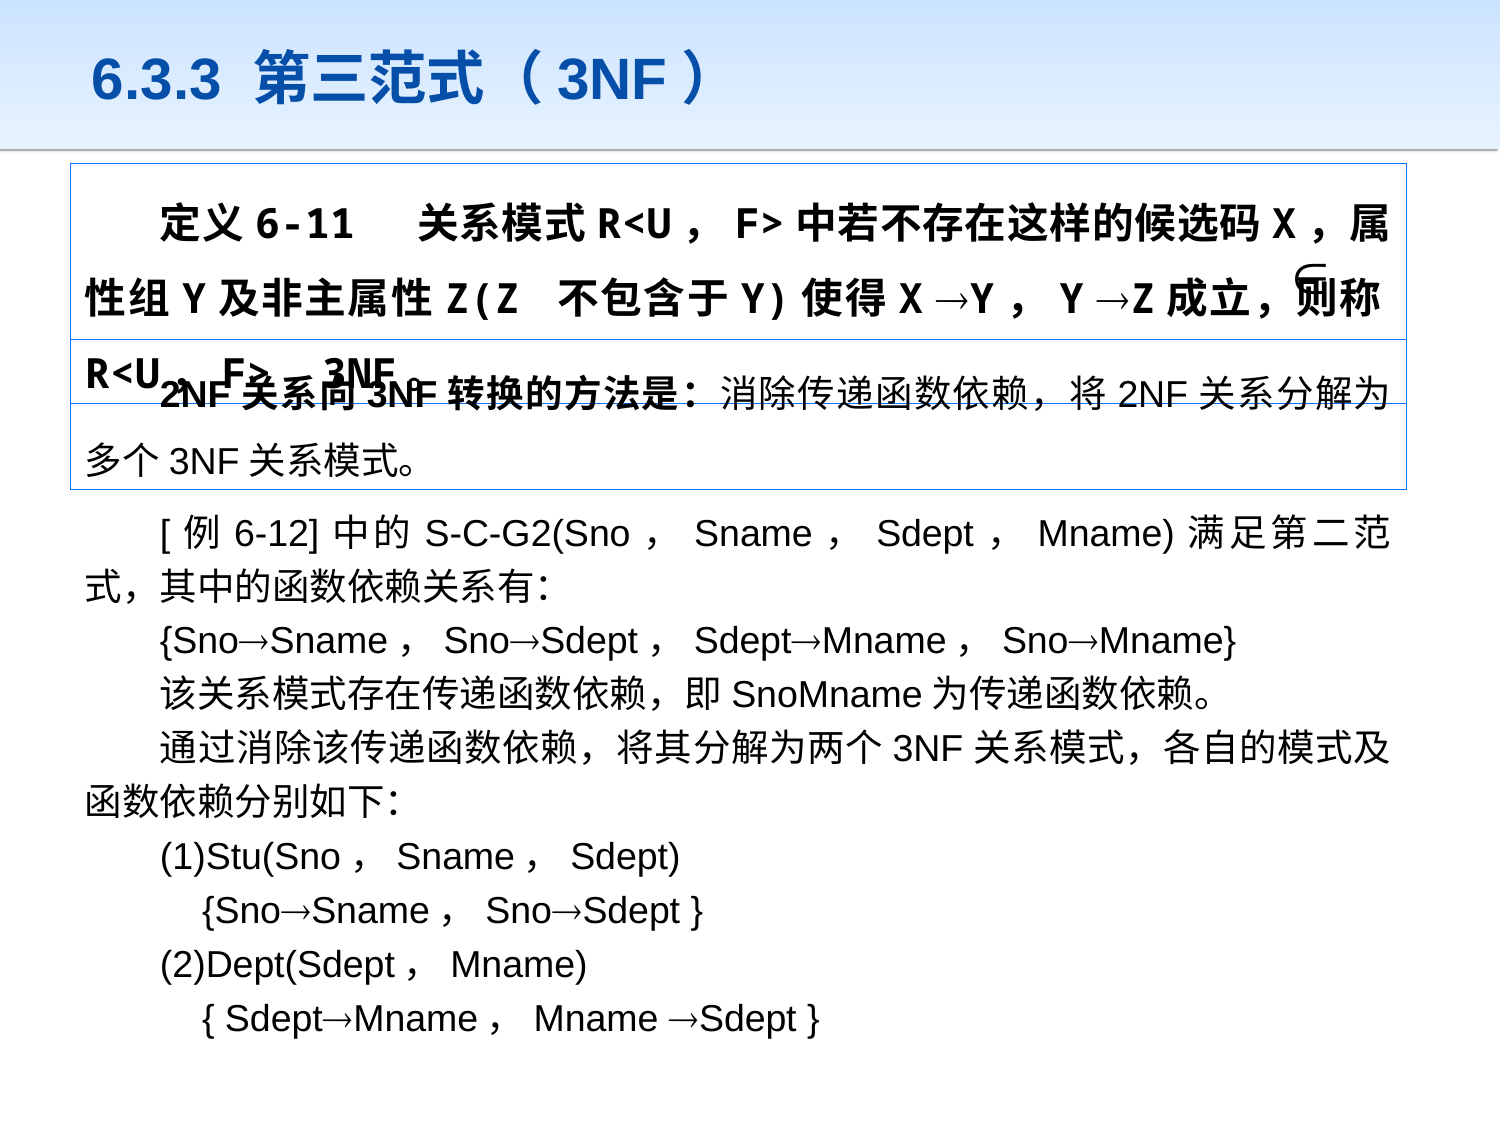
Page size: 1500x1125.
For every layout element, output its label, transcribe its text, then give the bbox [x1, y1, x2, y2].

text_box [1288, 257, 1337, 305]
text_box 定义6-11 关系模式R<U，F>中若不存在这样的候选码X，属性组Y及非主属性Z(Z 不包含于Y)使得X Y，Y Z成立，则称R<U，F> 3NF。 [70, 163, 1407, 339]
text_box [例6-12]中的S-C-G2(Sno，Sname，Sdept，Mname)满足第二范式，其中的函数依赖关系有： {SnoSname，SnoSdept，SdeptMname，SnoMname} 该关系模式存在传递函数依赖，即SnoMname为传递函数依赖。 通过消除该传递函数依赖，将其分解为两个3NF关系模式，各自的模式及函数依赖分别如下： (1)Stu(Sno，Sname，Sdept) {SnoSname，SnoSdept } (2)Dept(Sdept，Mname) { SdeptMname，Mname Sdept } [70, 492, 1407, 1047]
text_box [878, 550, 926, 675]
text_box 2NF关系向3NF转换的方法是：消除传递函数依赖，将2NF关系分解为多个3NF关系模式。 [70, 339, 1407, 490]
title 6.3.3 第三范式（3NF） [76, 23, 1424, 131]
